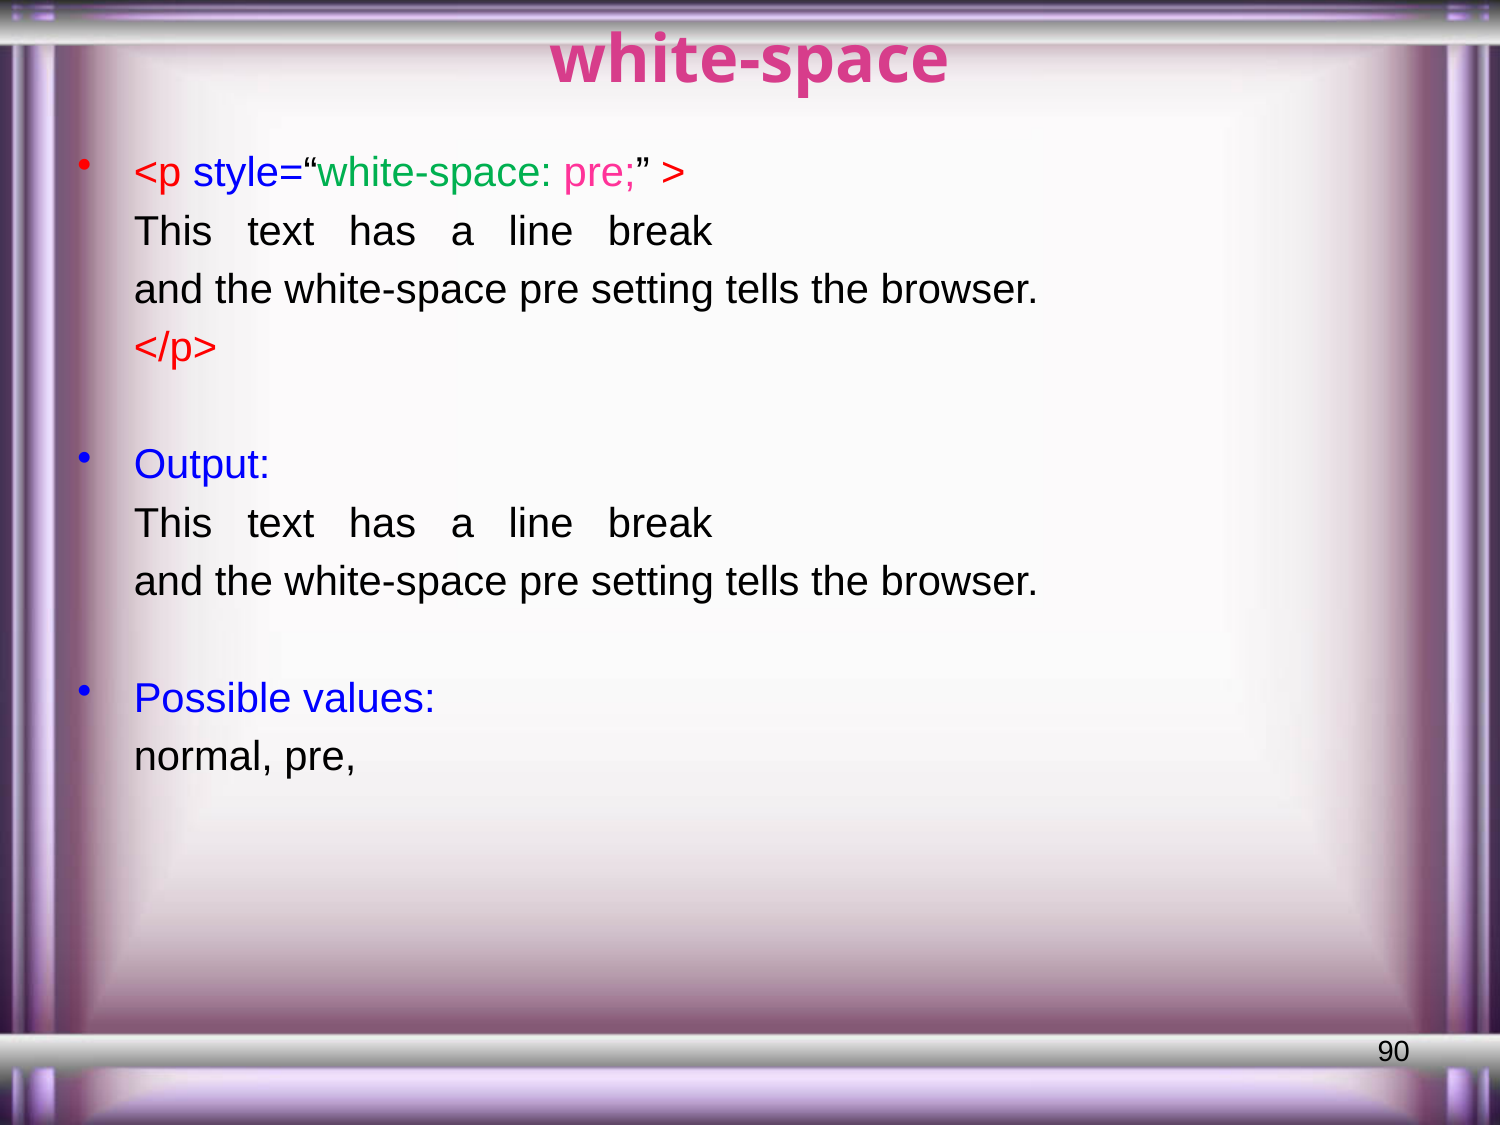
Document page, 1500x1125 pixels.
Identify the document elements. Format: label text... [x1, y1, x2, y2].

slide_number 90 [1074, 1024, 1426, 1103]
picture [0, 0, 1500, 1125]
list <p style=“white-space: pre;” > This text has a line break and the white-space pre setting tells the browser. </p> Output: This text has a line break and the white-space pre setting tells the browser. Possible values: normal, pre, [62, 137, 1438, 1013]
title white-space [112, 0, 1388, 137]
